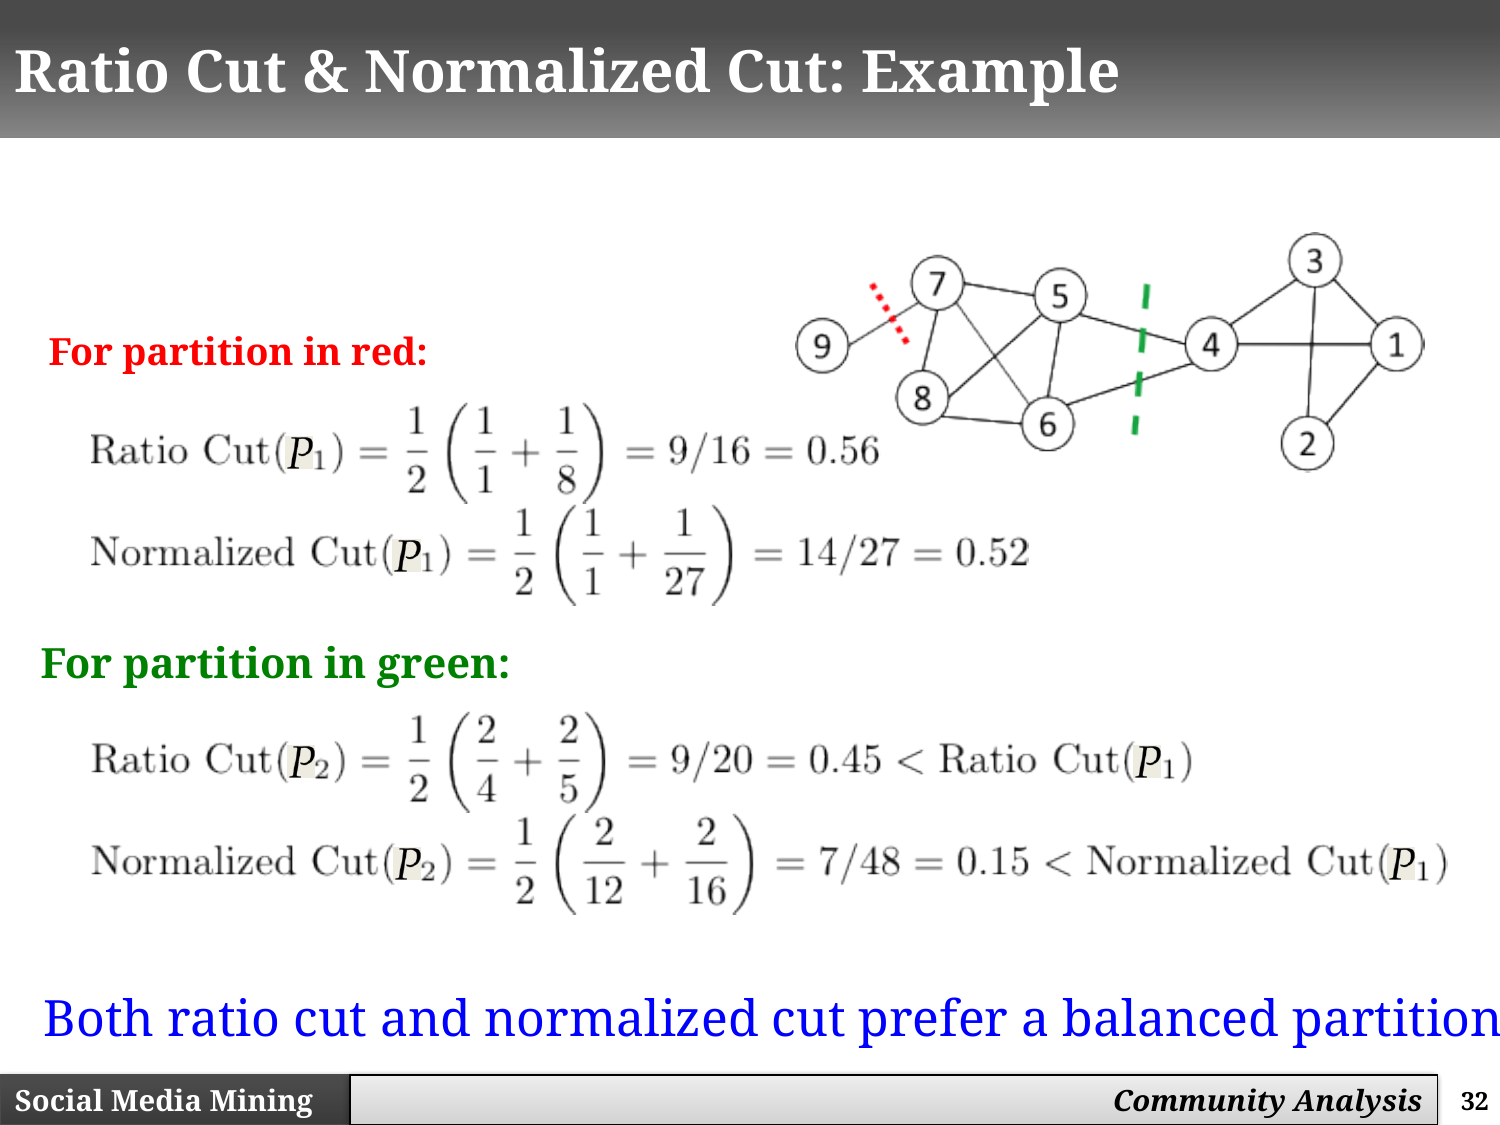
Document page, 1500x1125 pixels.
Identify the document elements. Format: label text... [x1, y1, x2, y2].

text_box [90, 503, 1029, 607]
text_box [90, 401, 881, 505]
picture [795, 232, 1426, 473]
text_box For partition in red: [33, 320, 453, 380]
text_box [90, 710, 1194, 811]
text_box Both ratio cut and normalized cut prefer a balanced partition [29, 978, 1500, 1054]
title Ratio Cut & Normalized Cut: Example [0, 0, 1500, 138]
text_box For partition in green: [25, 629, 537, 695]
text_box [90, 812, 1448, 915]
